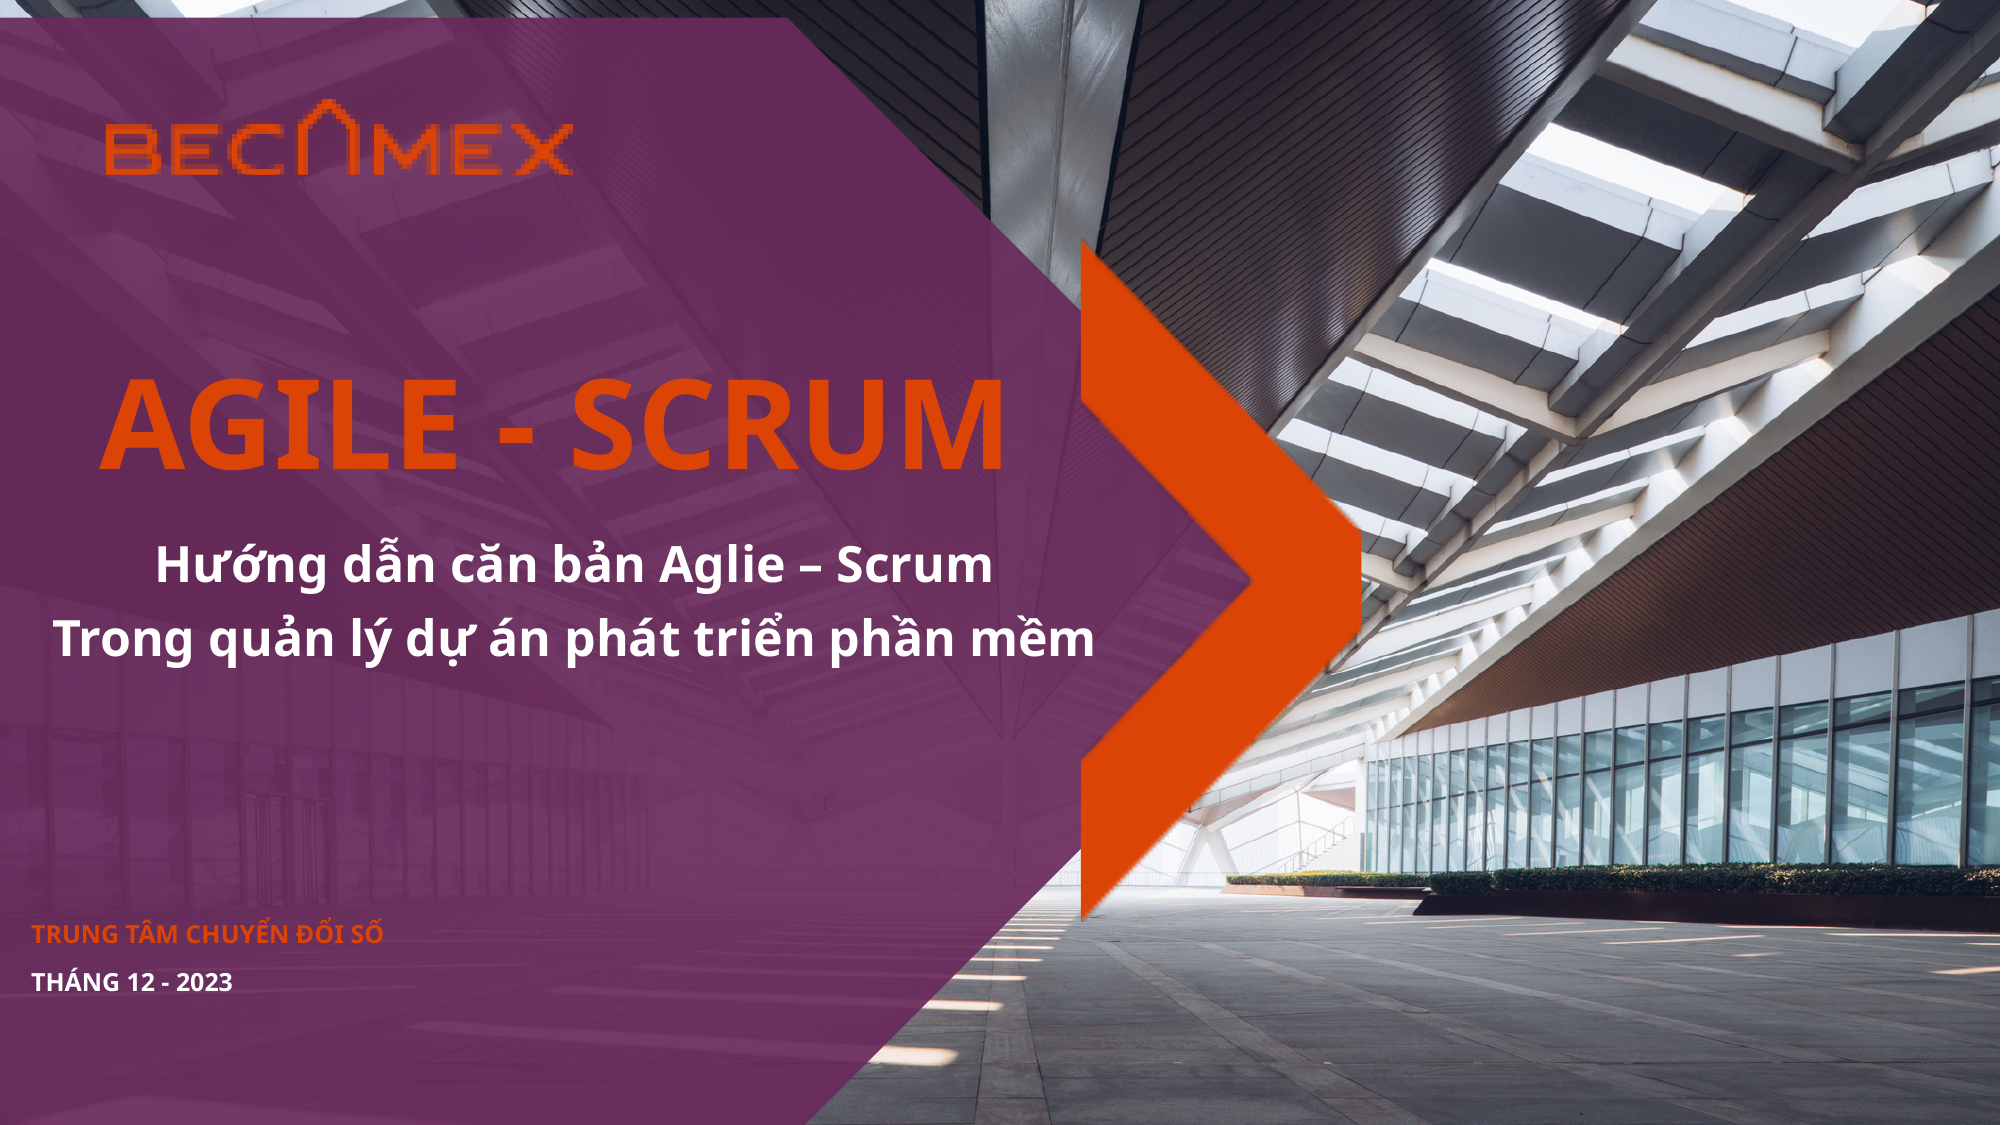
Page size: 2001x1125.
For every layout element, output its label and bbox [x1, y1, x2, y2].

text_box [0, 17, 1362, 1125]
picture [0, 0, 2000, 1125]
